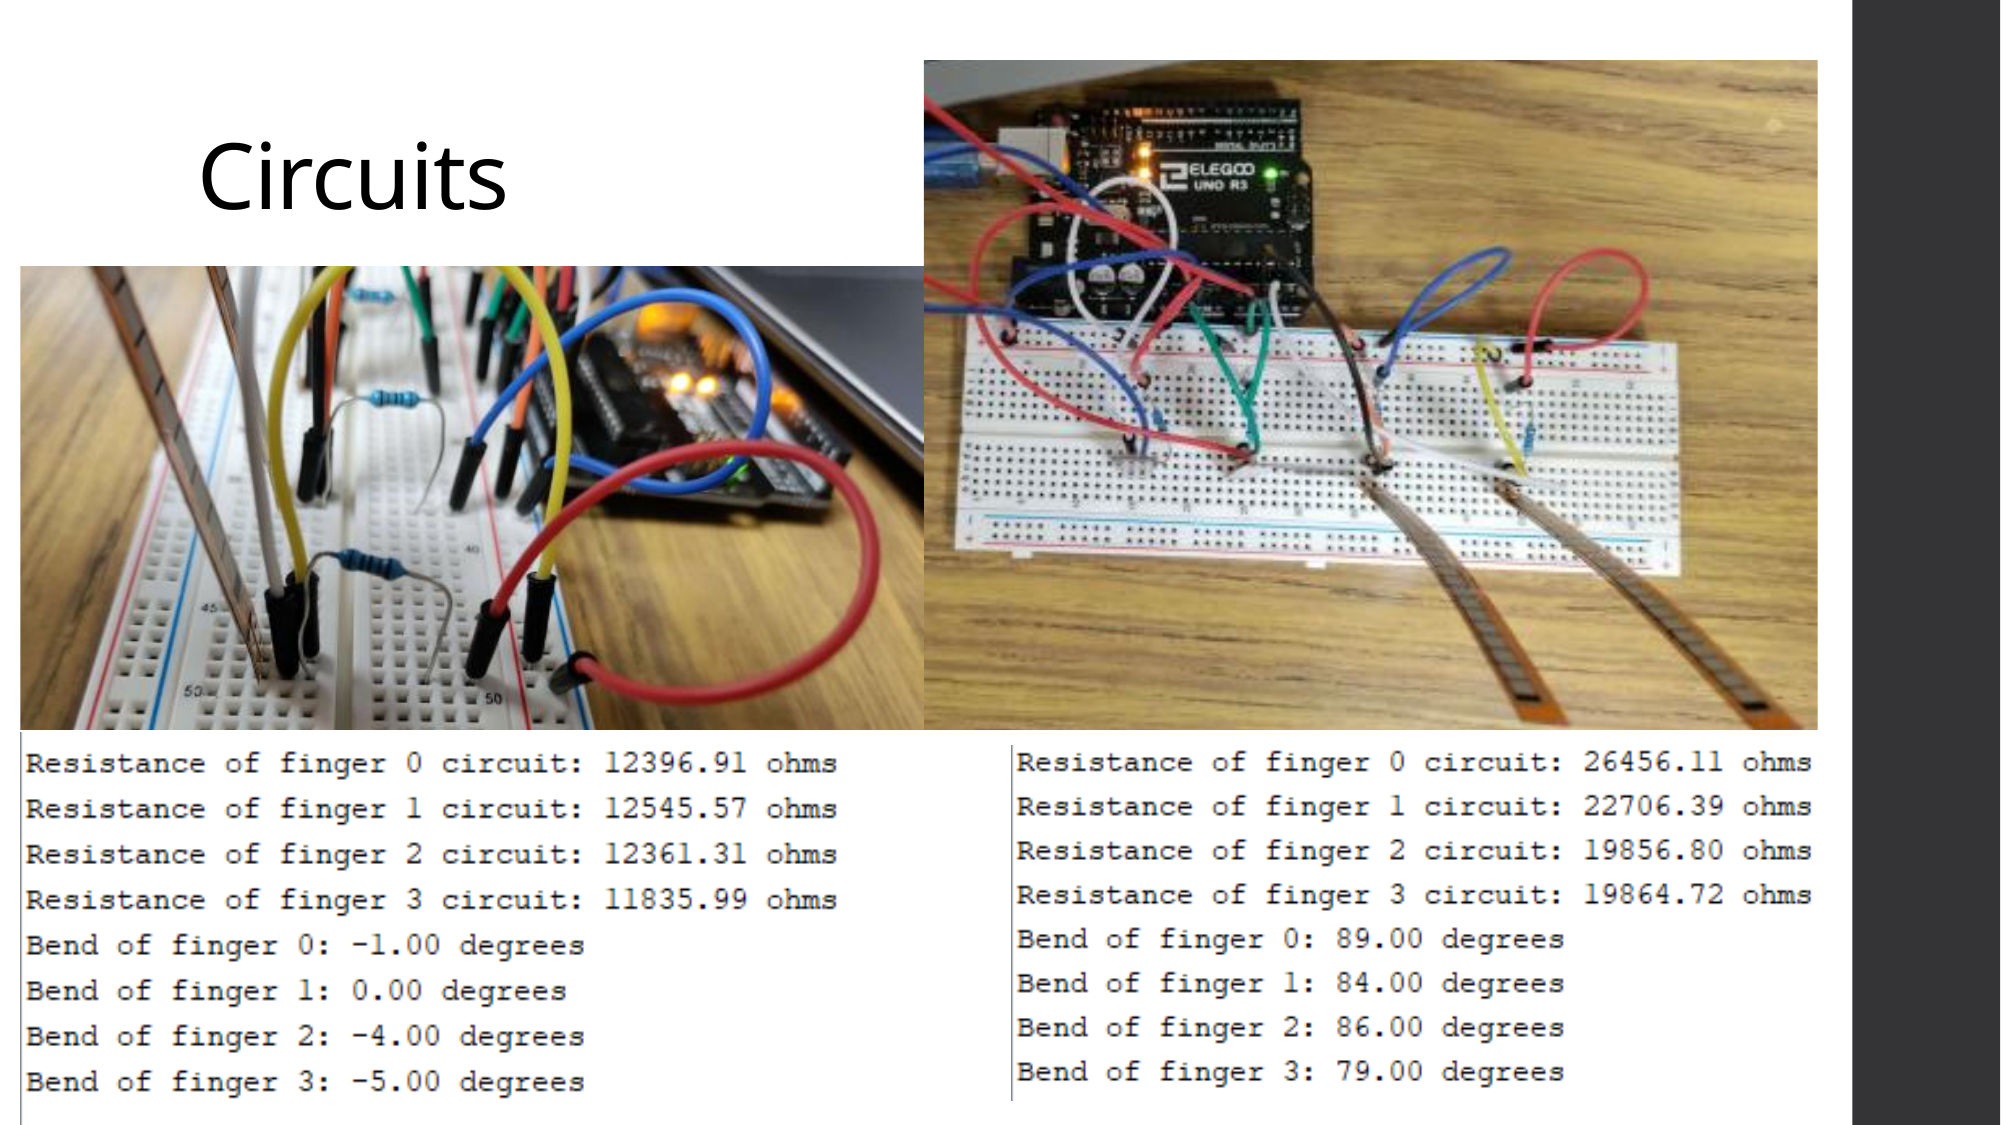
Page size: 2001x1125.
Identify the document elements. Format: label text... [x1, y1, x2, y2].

picture [19, 59, 1818, 730]
picture [19, 732, 1009, 1125]
title Circuits [182, 89, 607, 237]
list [1015, 745, 1851, 1102]
